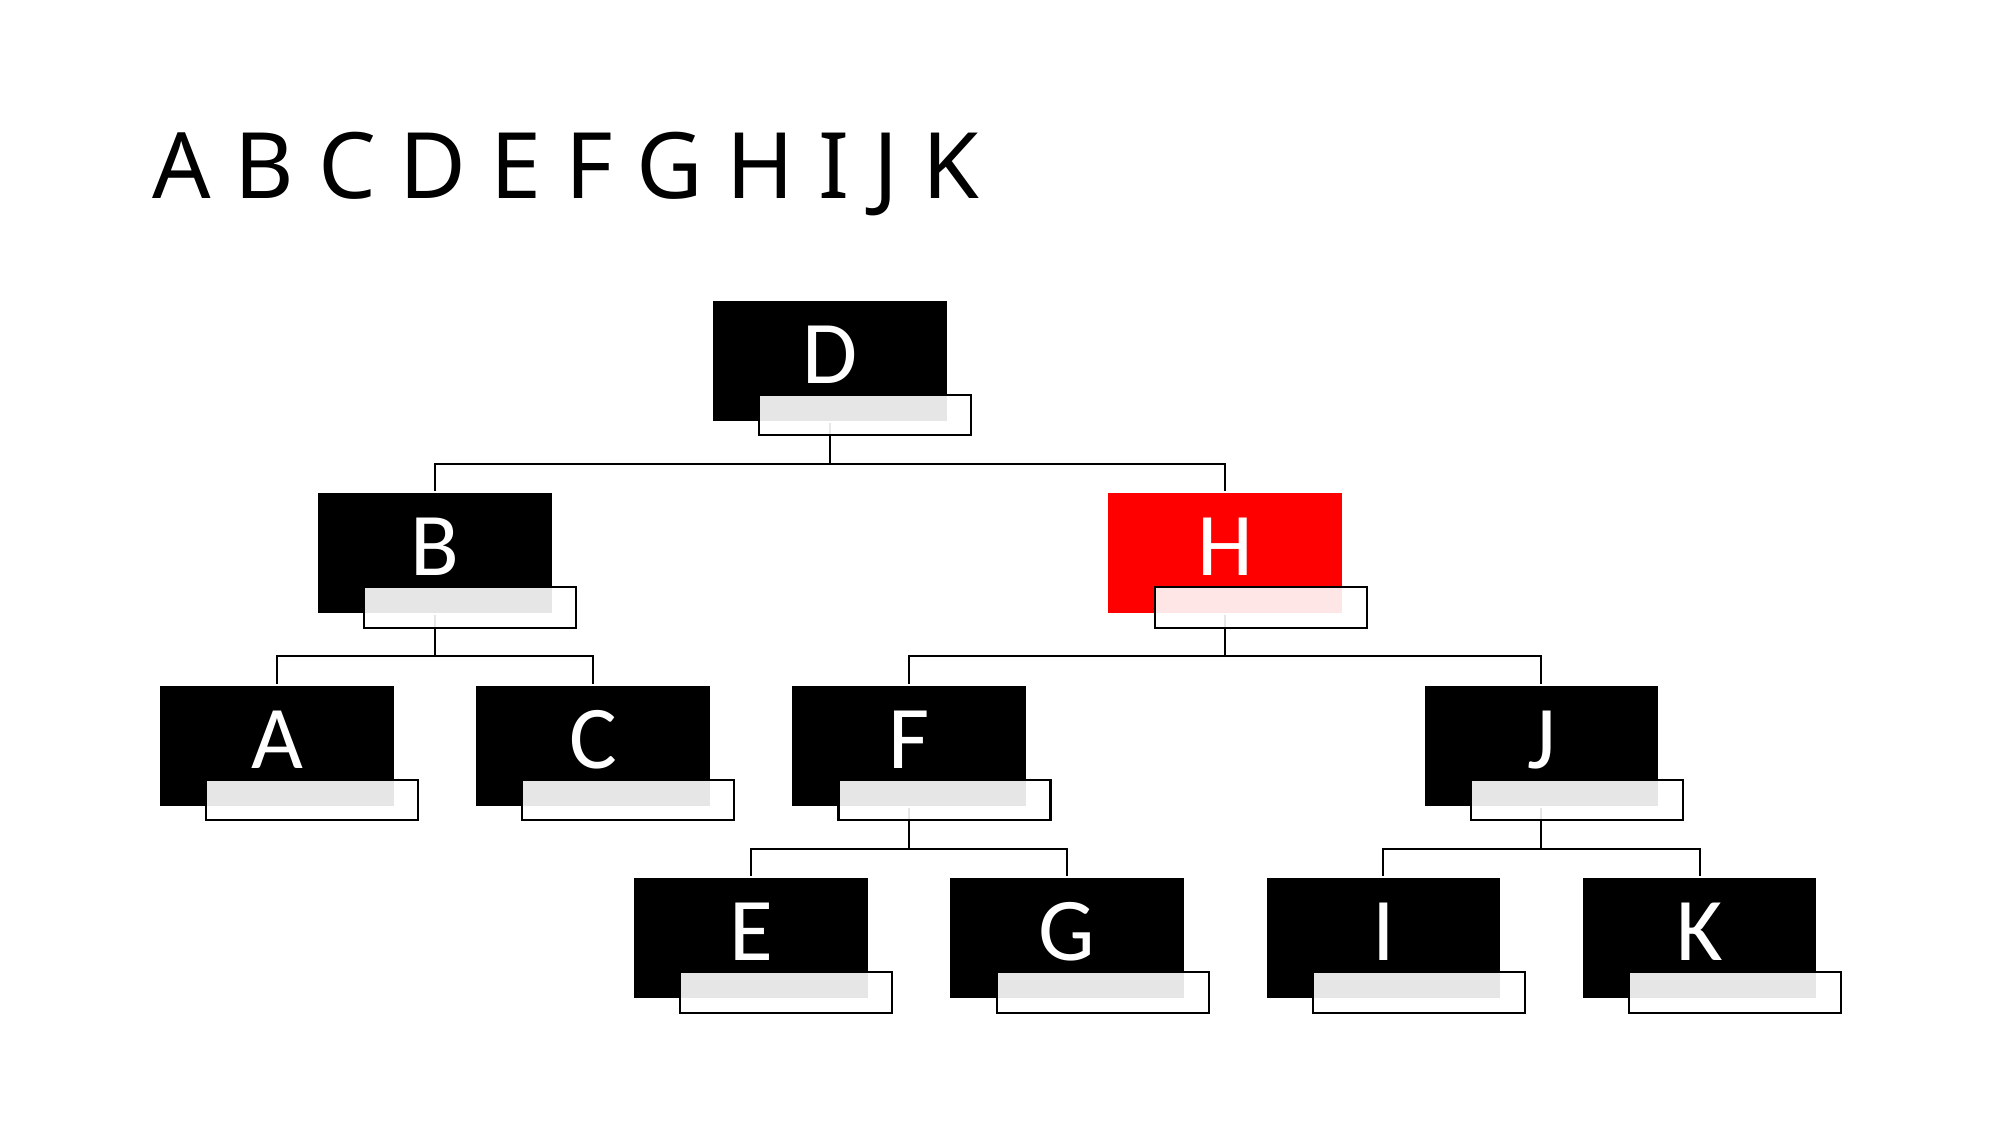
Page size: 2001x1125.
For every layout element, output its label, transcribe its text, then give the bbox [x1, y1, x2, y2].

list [137, 299, 1863, 1014]
title A B C D E F G H I J K [137, 59, 1863, 278]
